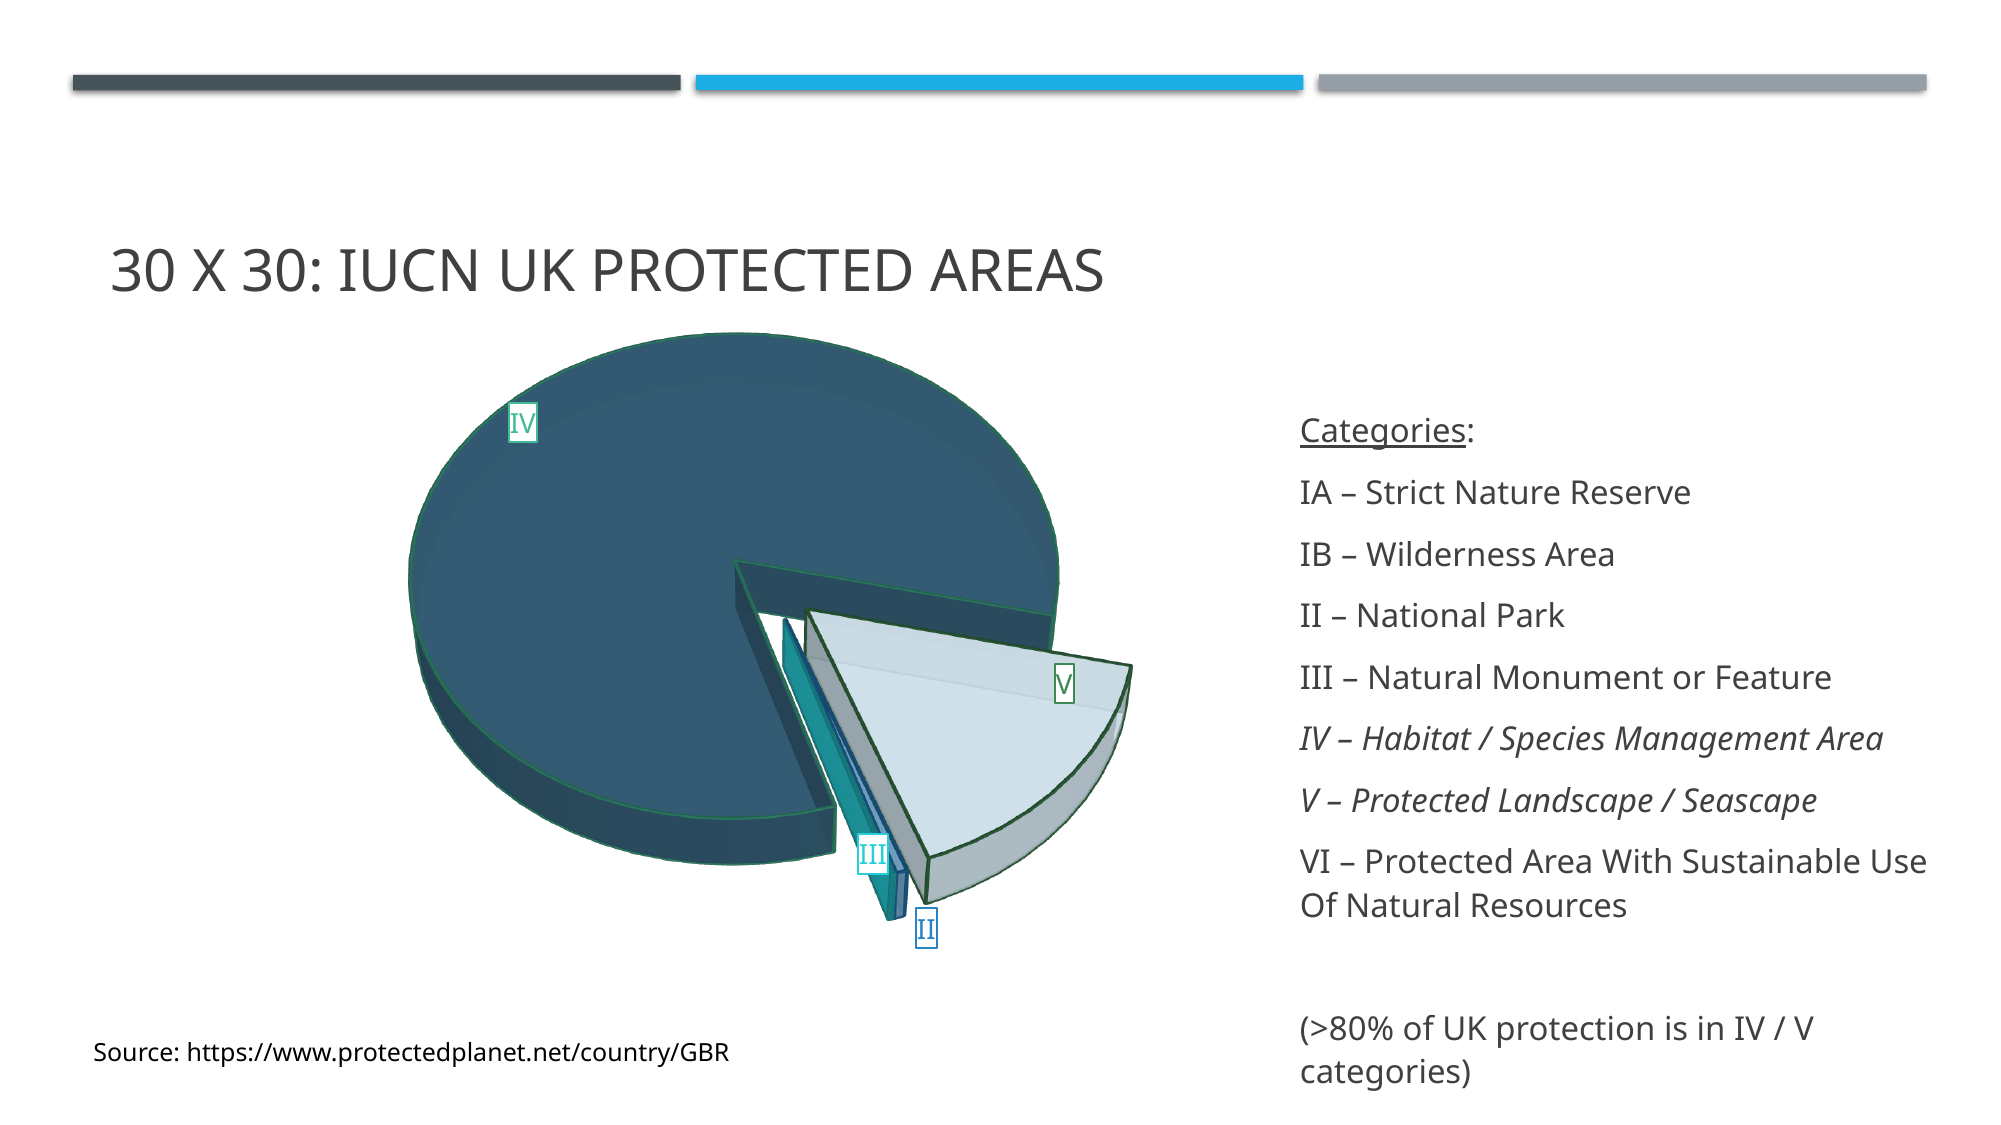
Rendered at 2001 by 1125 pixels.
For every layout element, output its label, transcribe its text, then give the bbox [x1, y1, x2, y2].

title 30 x 30: IUCN UK Protected AREAS [95, 115, 1905, 311]
chart [94, 309, 1444, 981]
text_box Source: https://www.protectedplanet.net/country/GBR [78, 1028, 1000, 1074]
text_box Categories: IA – Strict Nature Reserve IB – Wilderness Area II – National Park III – Natural Monument or Feature IV – Habitat / Species Management Area V – Protected Landscape / Seascape VI – Protected Area With Sustainable Use Of Natural Resources (>80% of UK protection is in IV / V categories) [1284, 396, 1947, 1100]
